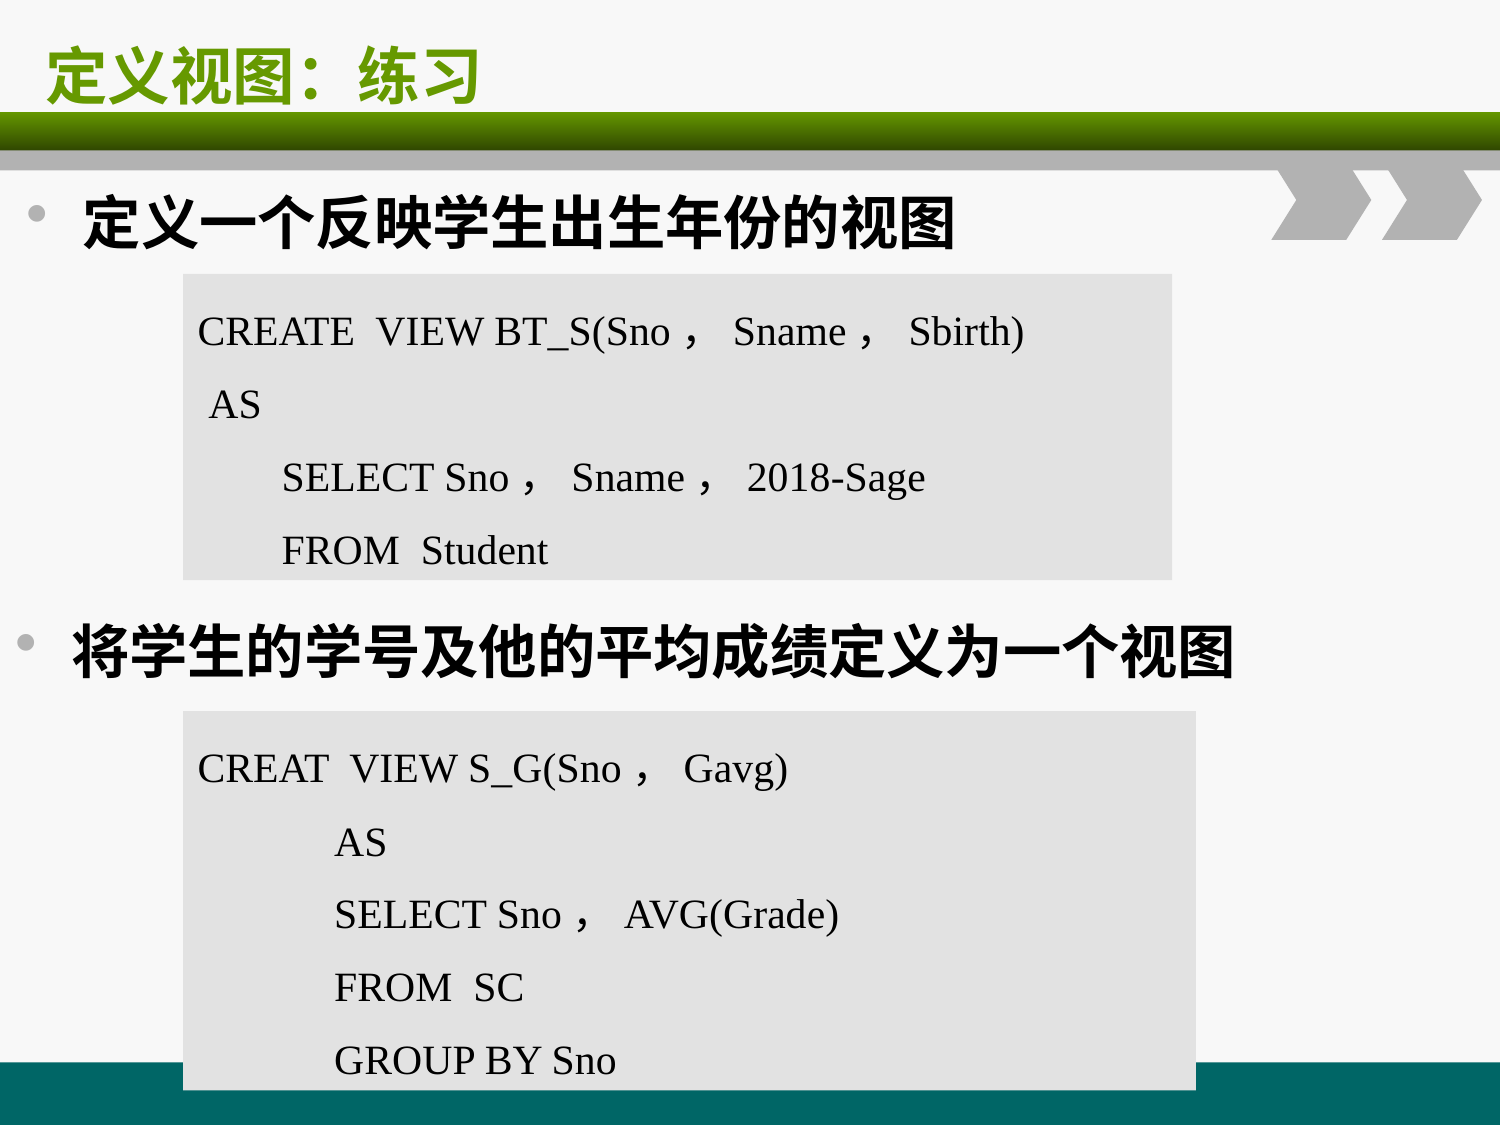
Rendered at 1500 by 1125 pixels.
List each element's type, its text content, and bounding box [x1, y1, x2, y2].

title 定义视图：练习 [30, 24, 1463, 125]
text_box CREAT VIEW S_G(Sno，Gavg) AS SELECT Sno，AVG(Grade) FROM SC GROUP BY Sno [183, 711, 1196, 1091]
list 定义一个反映学生出生年份的视图 [11, 178, 1482, 286]
text_box 将学生的学号及他的平均成绩定义为一个视图 [0, 607, 1470, 715]
text_box CREATE VIEW BT_S(Sno，Sname，Sbirth) AS SELECT Sno，Sname，2018-Sage FROM Student [183, 273, 1173, 581]
